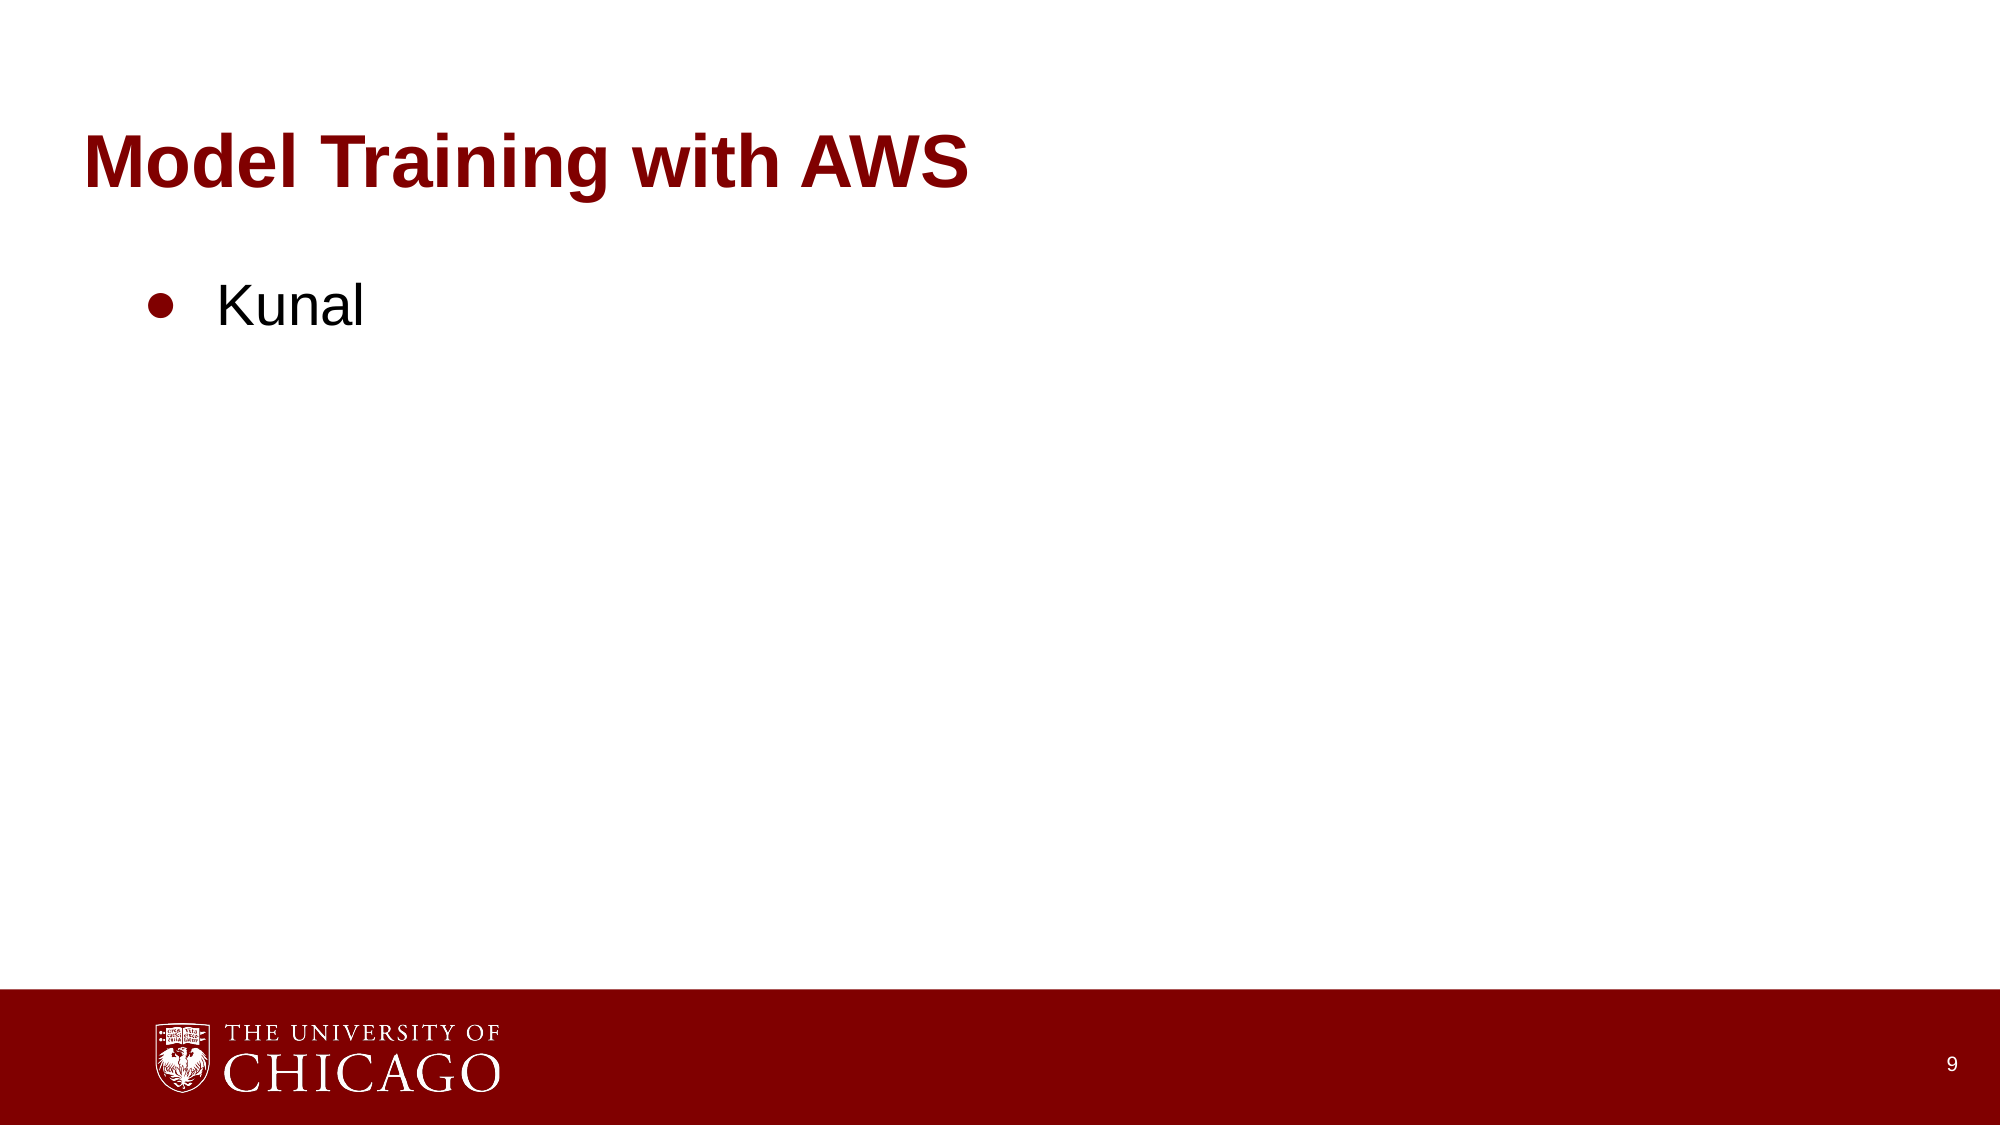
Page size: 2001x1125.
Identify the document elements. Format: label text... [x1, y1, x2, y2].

slide_number 9 [1853, 1019, 1974, 1106]
list Kunal [101, 252, 1895, 1000]
title Model Training with AWS [68, 97, 1932, 223]
